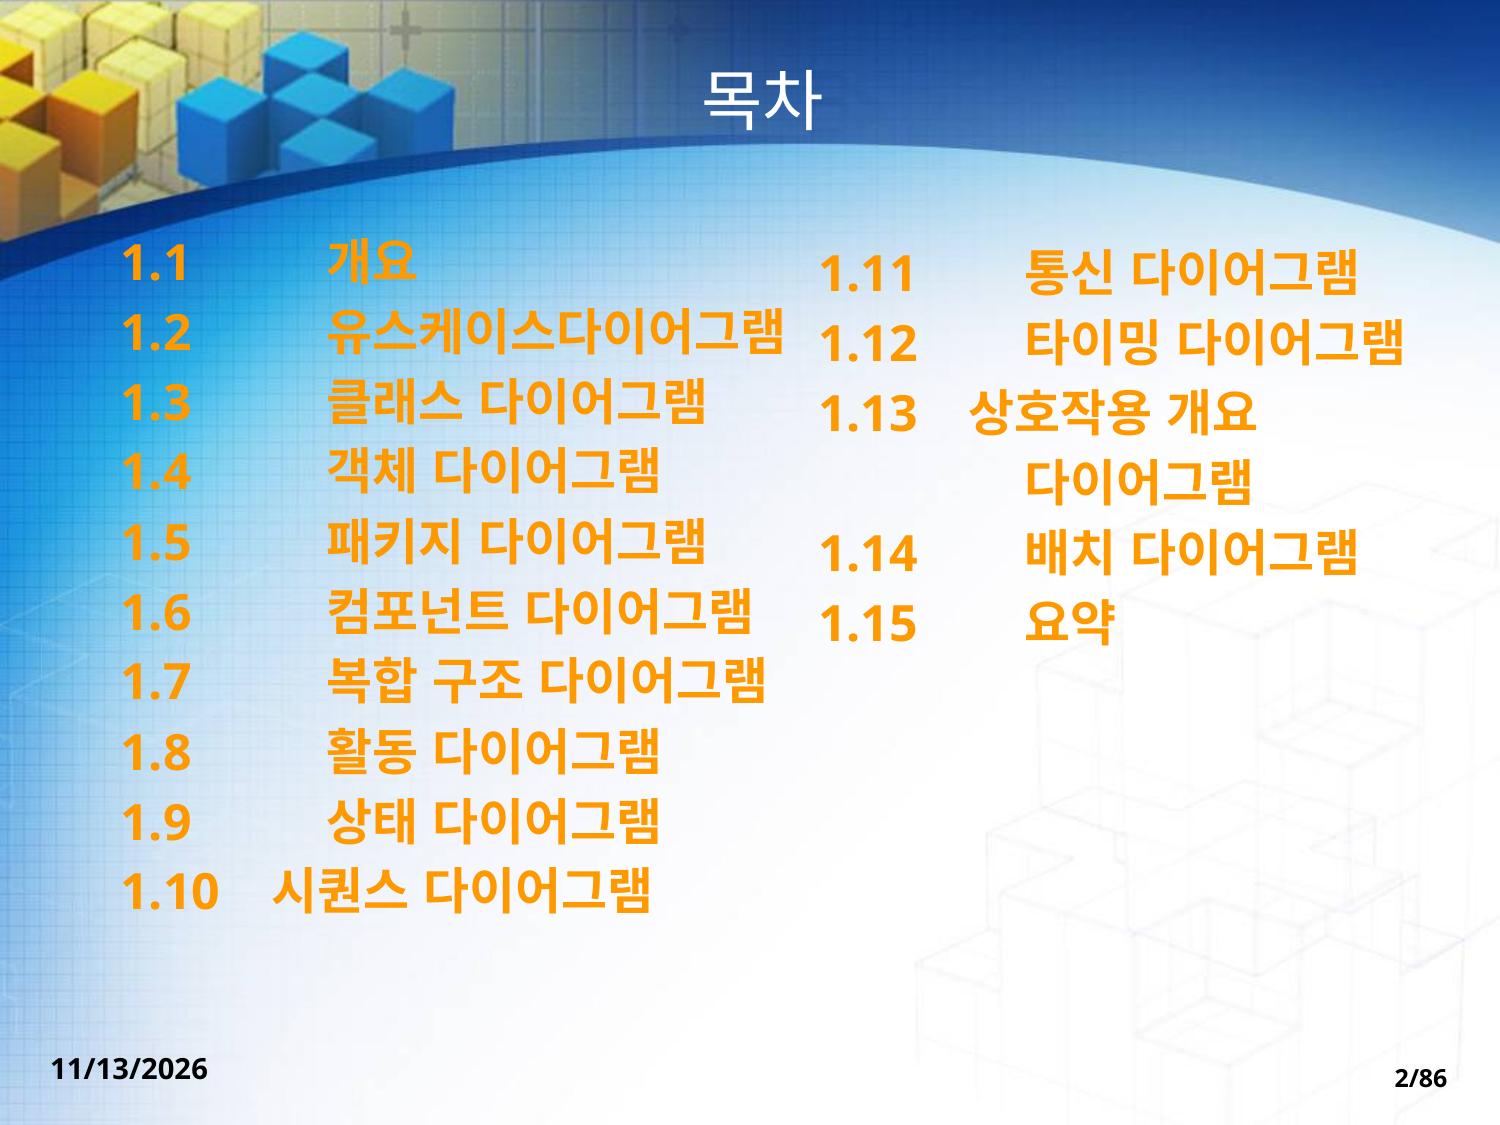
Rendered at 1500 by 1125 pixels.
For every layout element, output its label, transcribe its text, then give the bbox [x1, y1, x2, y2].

title 목차 [100, 34, 1426, 163]
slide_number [35, 1042, 385, 1083]
list 1.1 개요 1.2 유스케이스다이어그램 1.3 클래스 다이어그램 1.4 객체 다이어그램 1.5 패키지 다이어그램 1.6 컴포넌트 다이어그램 1.7 복합 구조 다이어그램 1.8 활동 다이어그램 1.9 상태 다이어그램 1.10 시퀀스 다이어그램 [105, 222, 803, 998]
slide_number 2/86 [1149, 1054, 1463, 1088]
text_box 1.11 통신 다이어그램 1.12 타이밍 다이어그램 1.13 상호작용 개요 다이어그램 1.14 배치 다이어그램 1.15 요약 [803, 234, 1454, 1010]
picture [0, 0, 1500, 1125]
